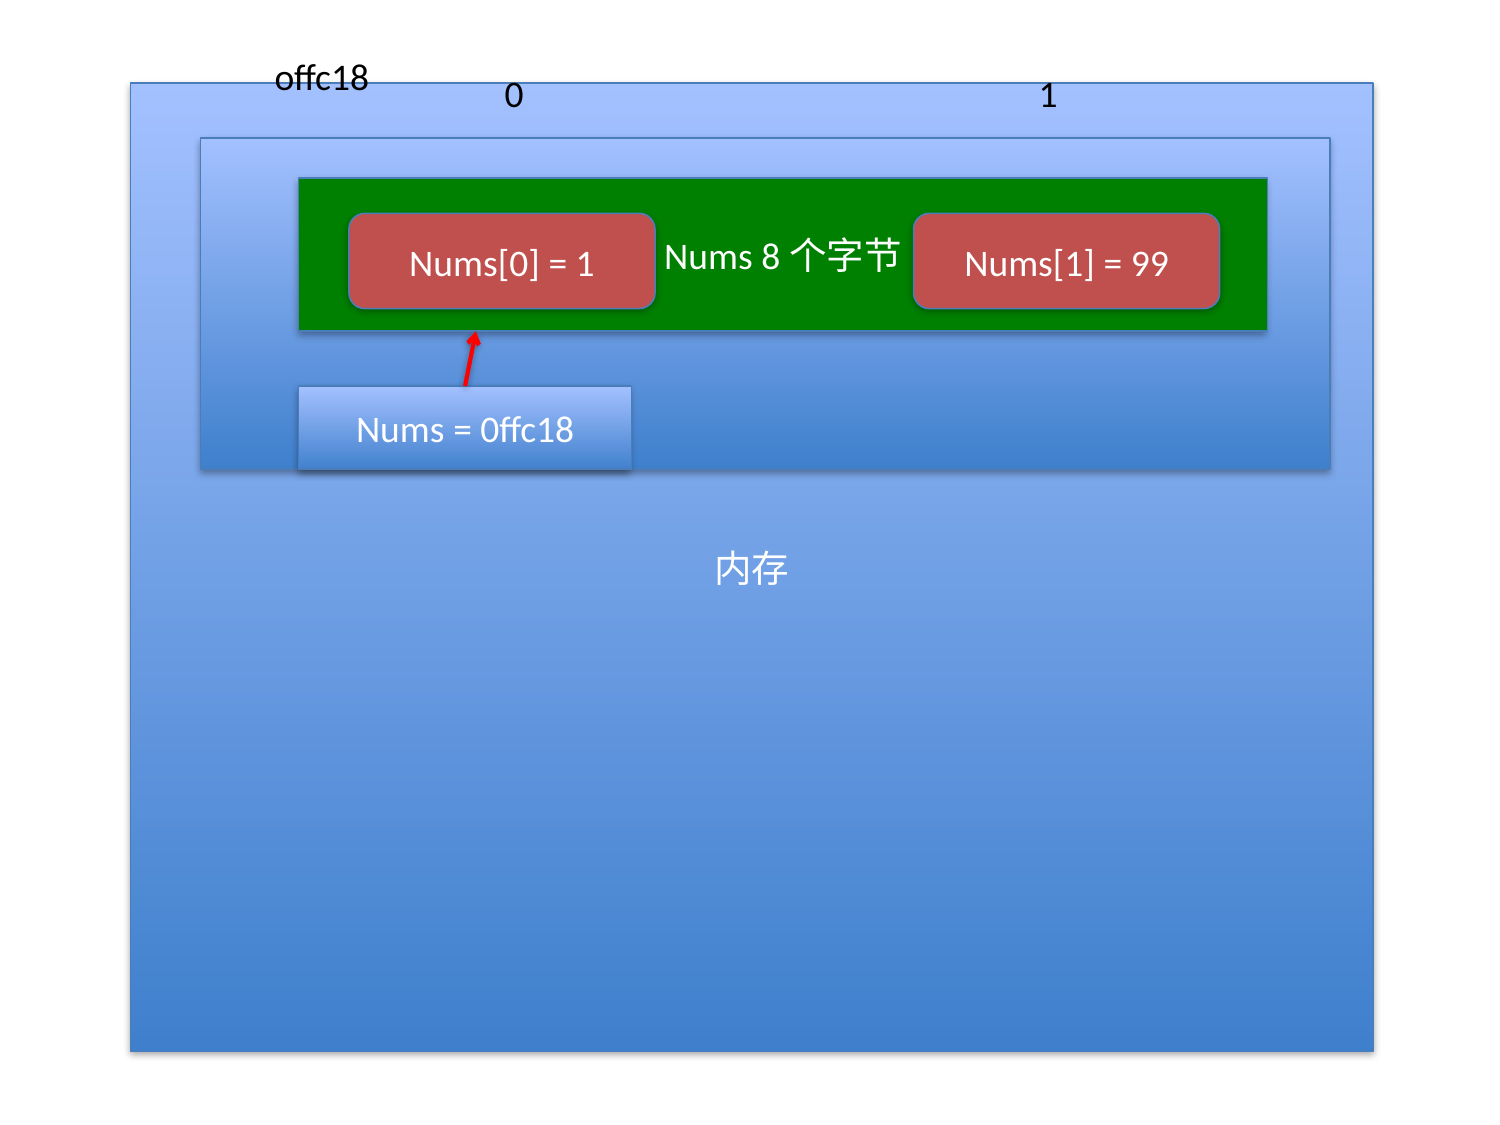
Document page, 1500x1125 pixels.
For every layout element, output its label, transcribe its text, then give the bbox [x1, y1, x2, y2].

text_box 1 [1023, 62, 1073, 123]
text_box main [200, 137, 1331, 470]
text_box 内存 [130, 82, 1374, 1052]
text_box offc18 [259, 45, 385, 105]
text_box 0 [489, 62, 539, 123]
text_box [464, 330, 477, 387]
text_box Nums = 0ffc18 [298, 385, 632, 470]
text_box Nums[1] = 99 [912, 212, 1221, 310]
text_box Nums 8个字节 [298, 177, 1268, 332]
text_box Nums[0] = 1 [348, 212, 656, 310]
